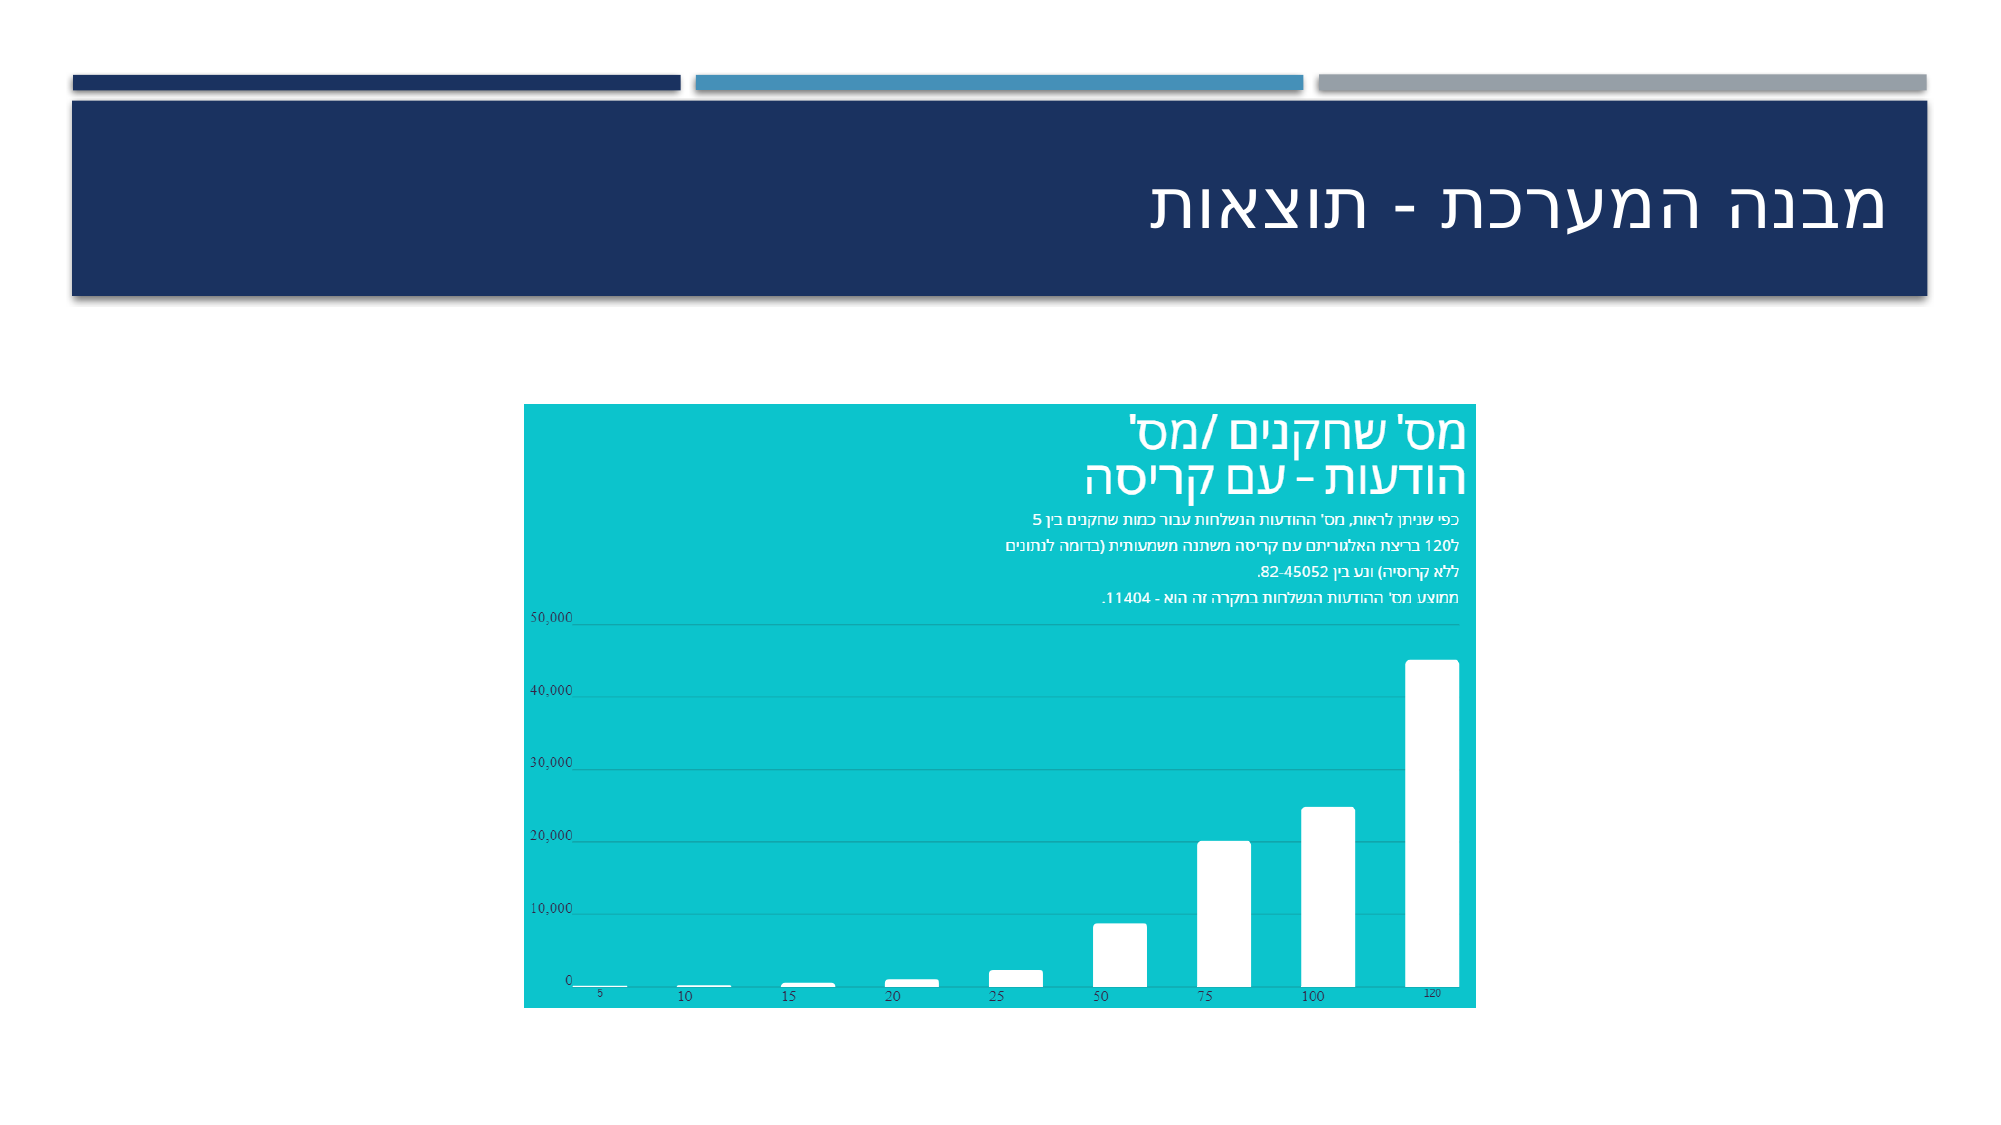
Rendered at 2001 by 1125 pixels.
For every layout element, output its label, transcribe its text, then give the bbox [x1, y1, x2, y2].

title מבנה המערכת - תוצאות [95, 117, 1905, 284]
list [523, 403, 1476, 1009]
